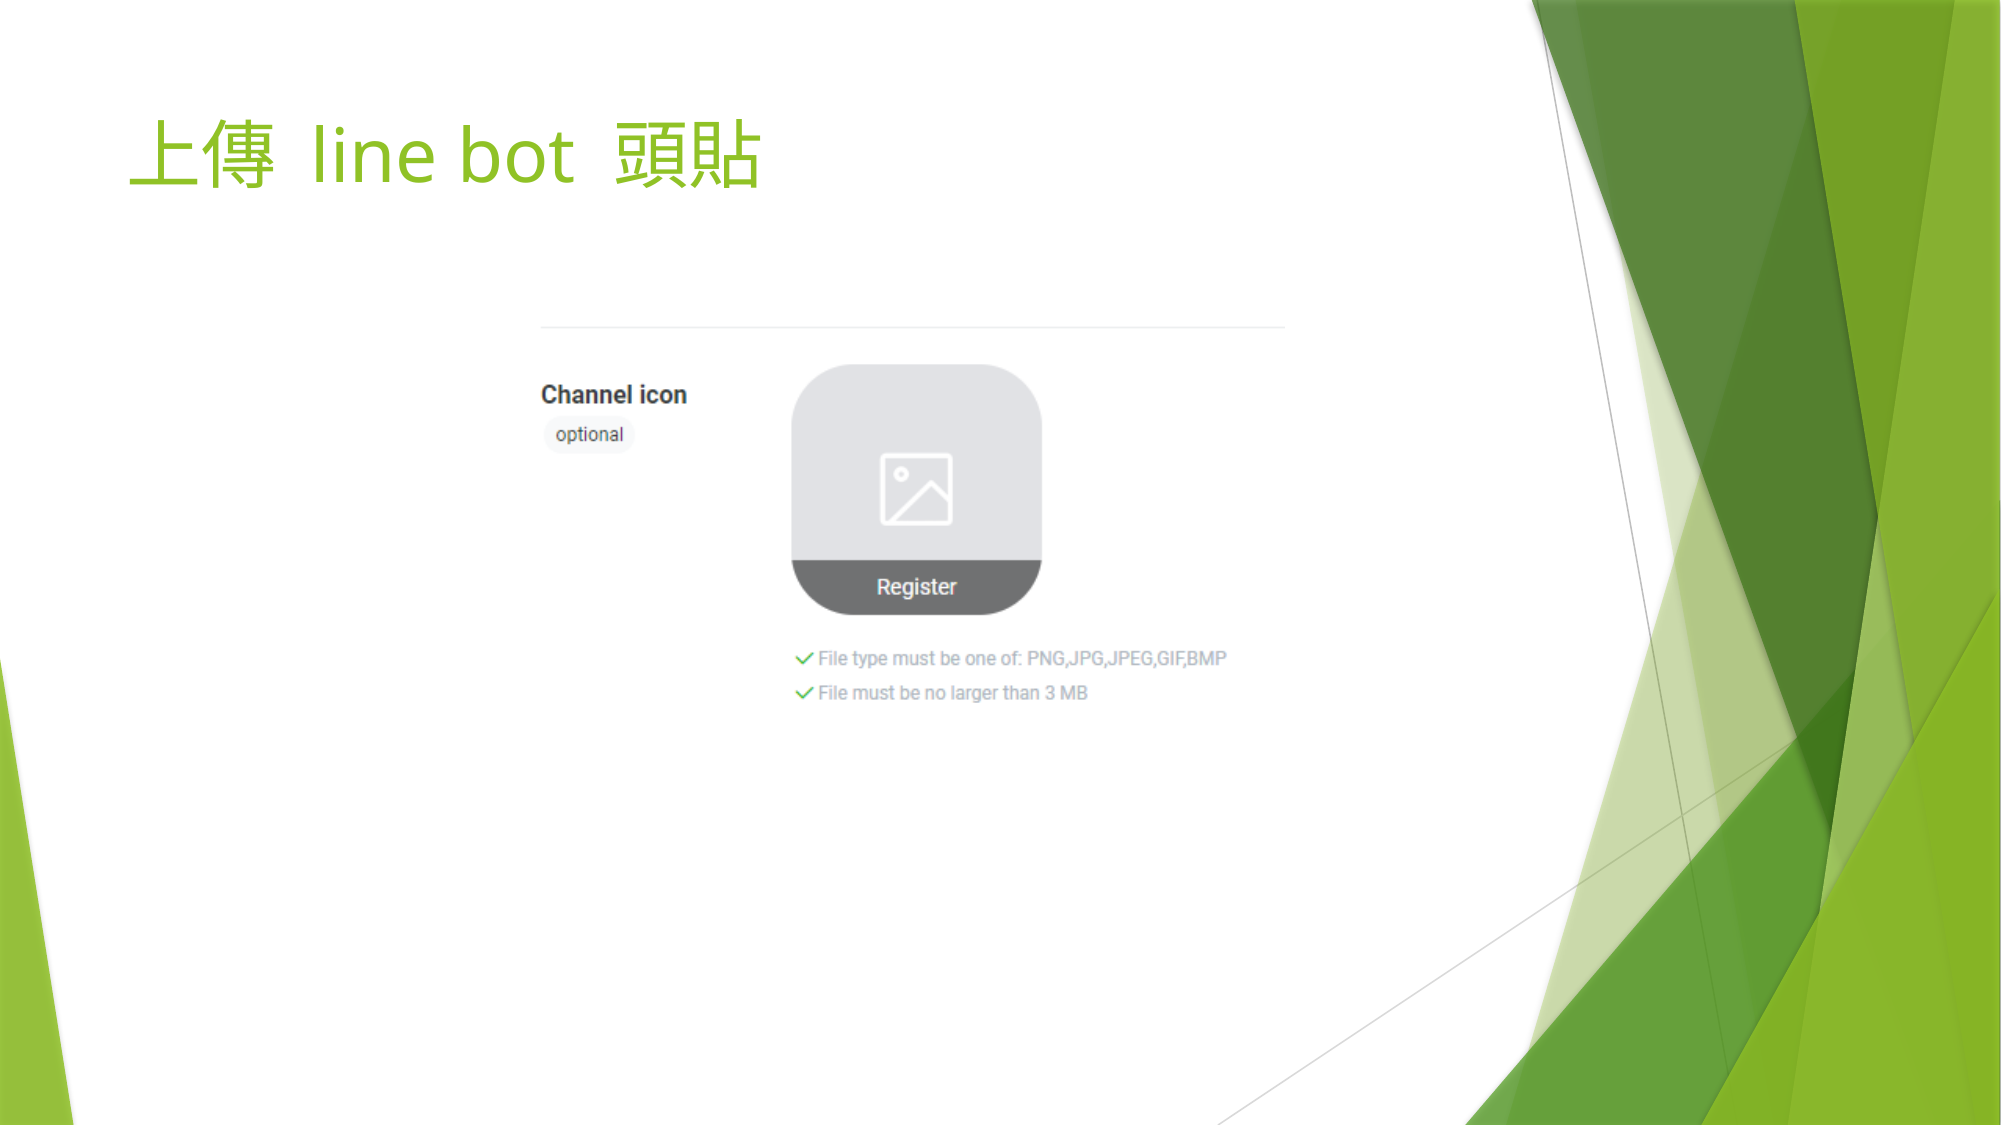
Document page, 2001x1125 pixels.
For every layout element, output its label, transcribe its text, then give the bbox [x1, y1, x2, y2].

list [502, 316, 1285, 750]
title 上傳 line bot 頭貼 [111, 99, 1522, 317]
